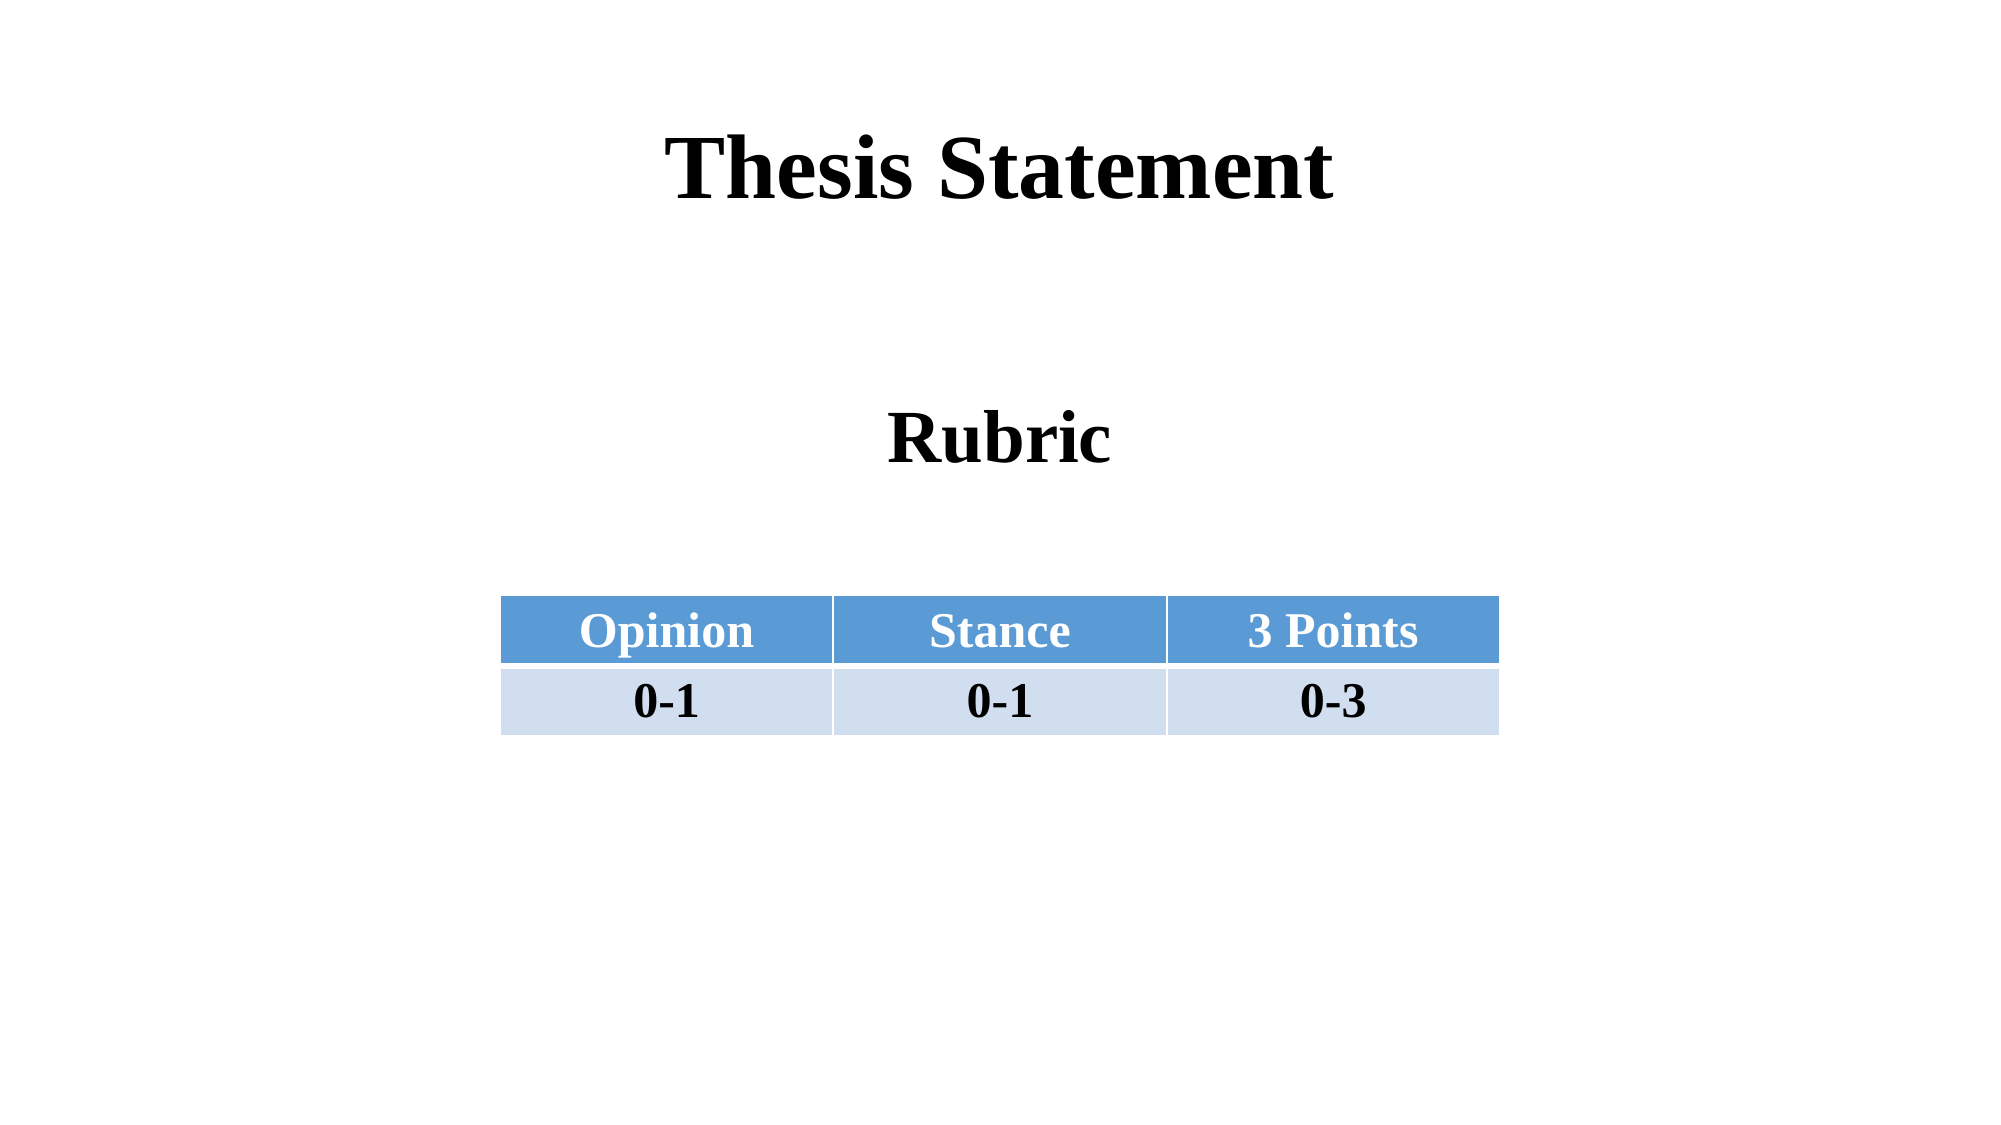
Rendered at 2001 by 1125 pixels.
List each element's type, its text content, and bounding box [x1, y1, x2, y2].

title Thesis Statement [137, 59, 1863, 278]
table_header Opinion [501, 596, 832, 663]
table_cell 0-3 [1168, 669, 1499, 735]
list Rubric [137, 299, 1863, 1014]
table_header Stance [834, 596, 1166, 663]
table_cell 0-1 [834, 669, 1166, 735]
table_header 3 Points [1168, 596, 1499, 663]
table_cell 0-1 [501, 669, 832, 735]
